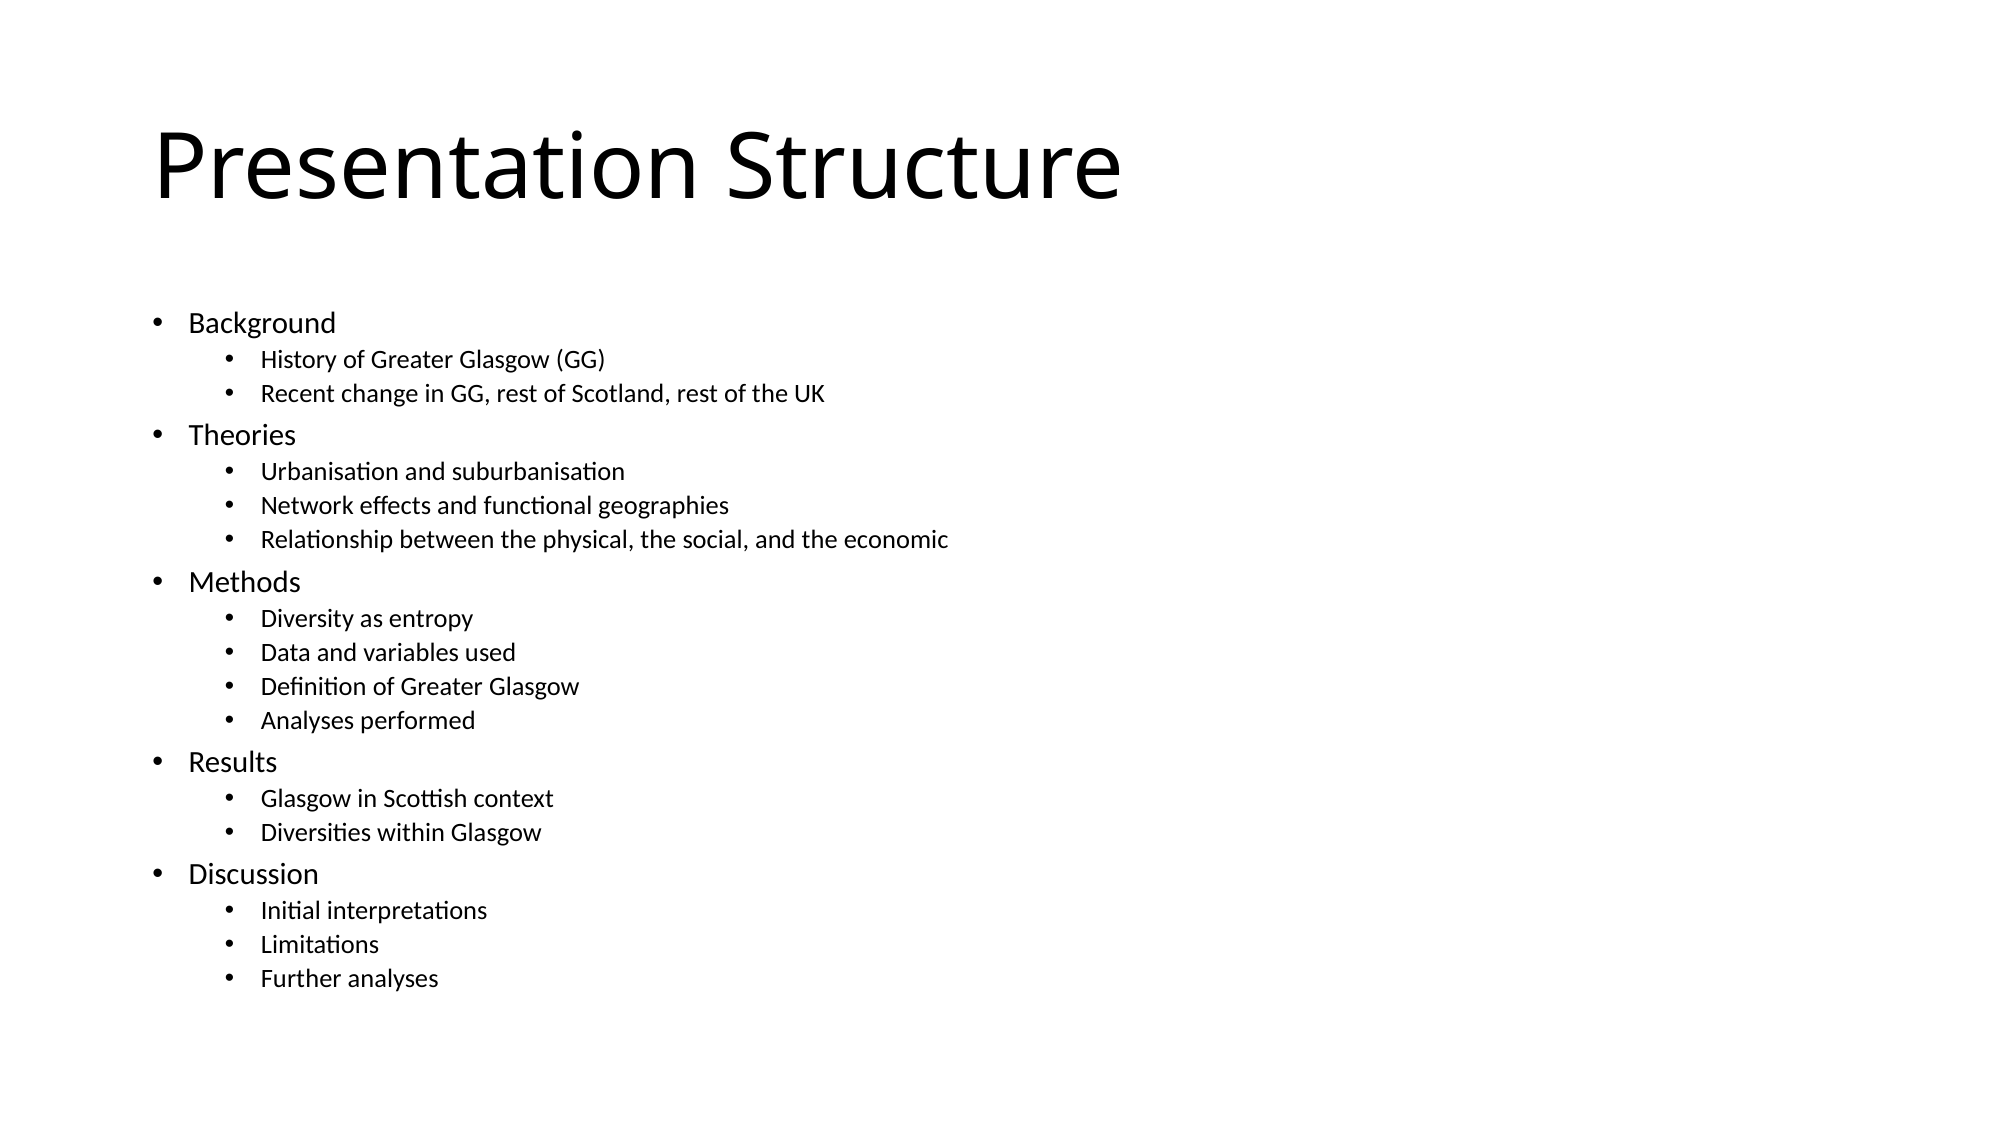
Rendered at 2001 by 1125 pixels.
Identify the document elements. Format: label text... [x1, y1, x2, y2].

list Background History of Greater Glasgow (GG) Recent change in GG, rest of Scotland, rest of the UK Theories Urbanisation and suburbanisation Network effects and functional geographies Relationship between the physical, the social, and the economic Methods Diversity as entropy Data and variables used Definition of Greater Glasgow Analyses performed Results Glasgow in Scottish context Diversities within Glasgow Discussion Initial interpretations Limitations Further analyses [137, 299, 1863, 1014]
title Presentation Structure [137, 59, 1863, 278]
